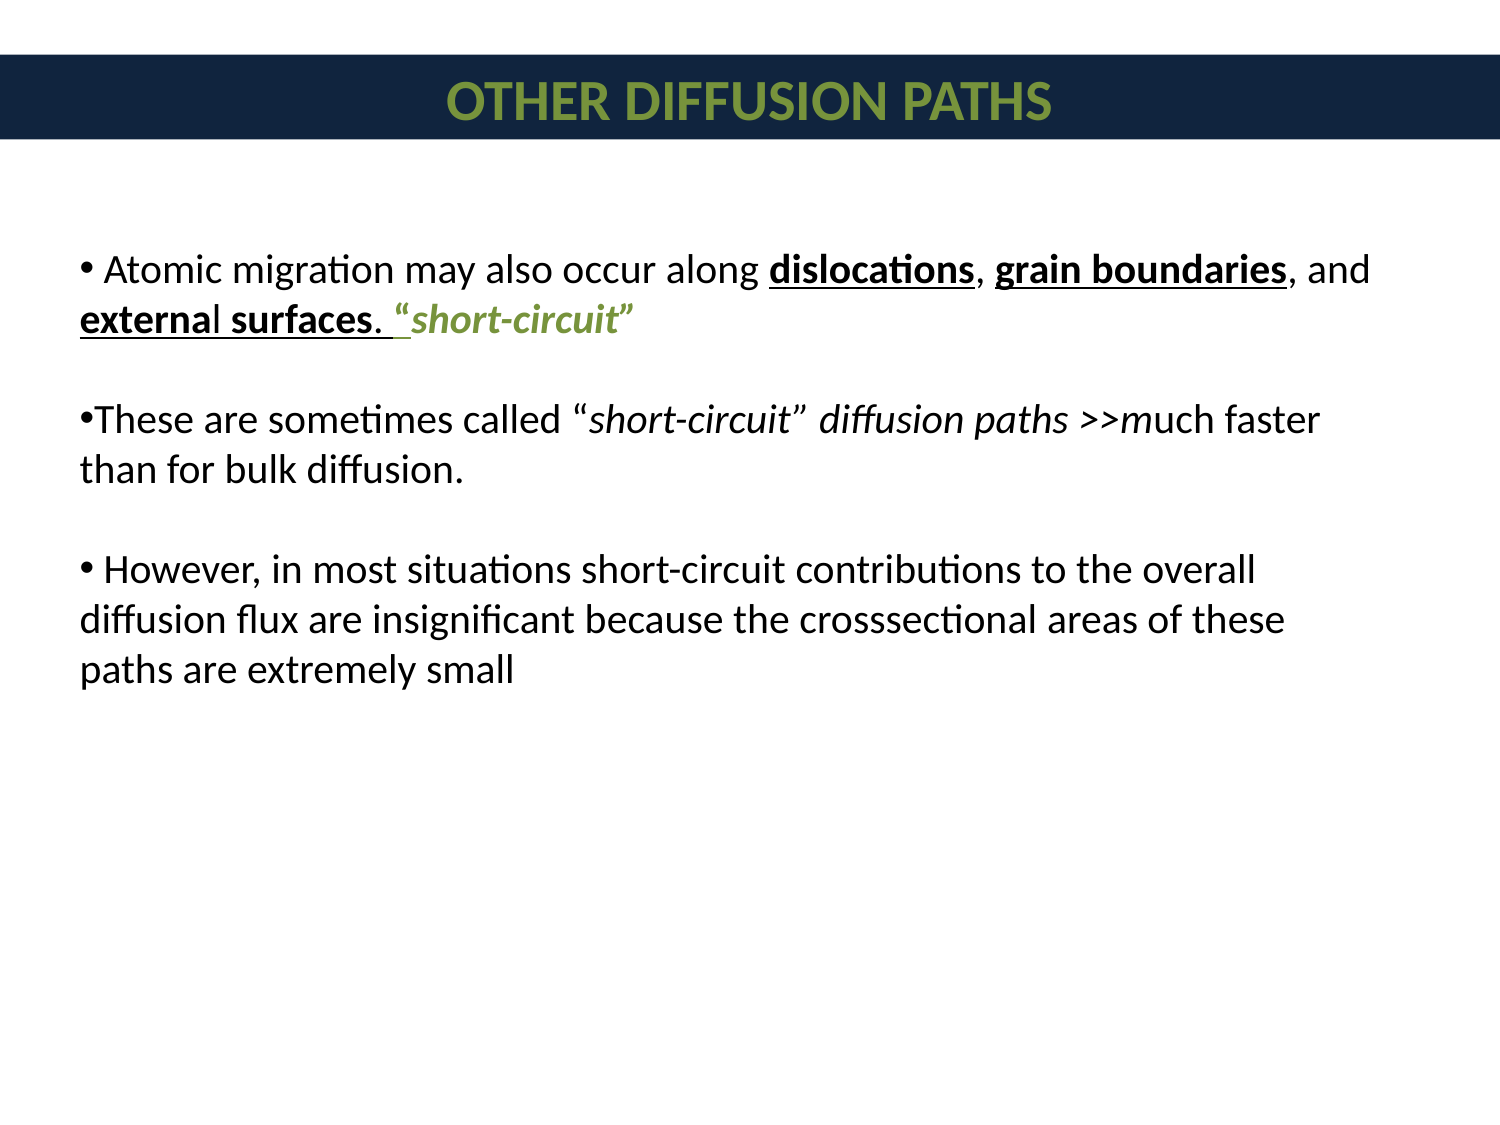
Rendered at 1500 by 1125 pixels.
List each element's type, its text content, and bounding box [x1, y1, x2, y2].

text_box OTHER DIFFUSION PATHS [0, 54, 1500, 140]
text_box Atomic migration may also occur along dislocations, grain boundaries, and external surfaces. “short-circuit” These are sometimes called “short-circuit” diffusion paths >>much faster than for bulk diffusion. However, in most situations short-circuit contributions to the overall diffusion flux are insignificant because the crosssectional areas of these paths are extremely small [64, 234, 1388, 700]
